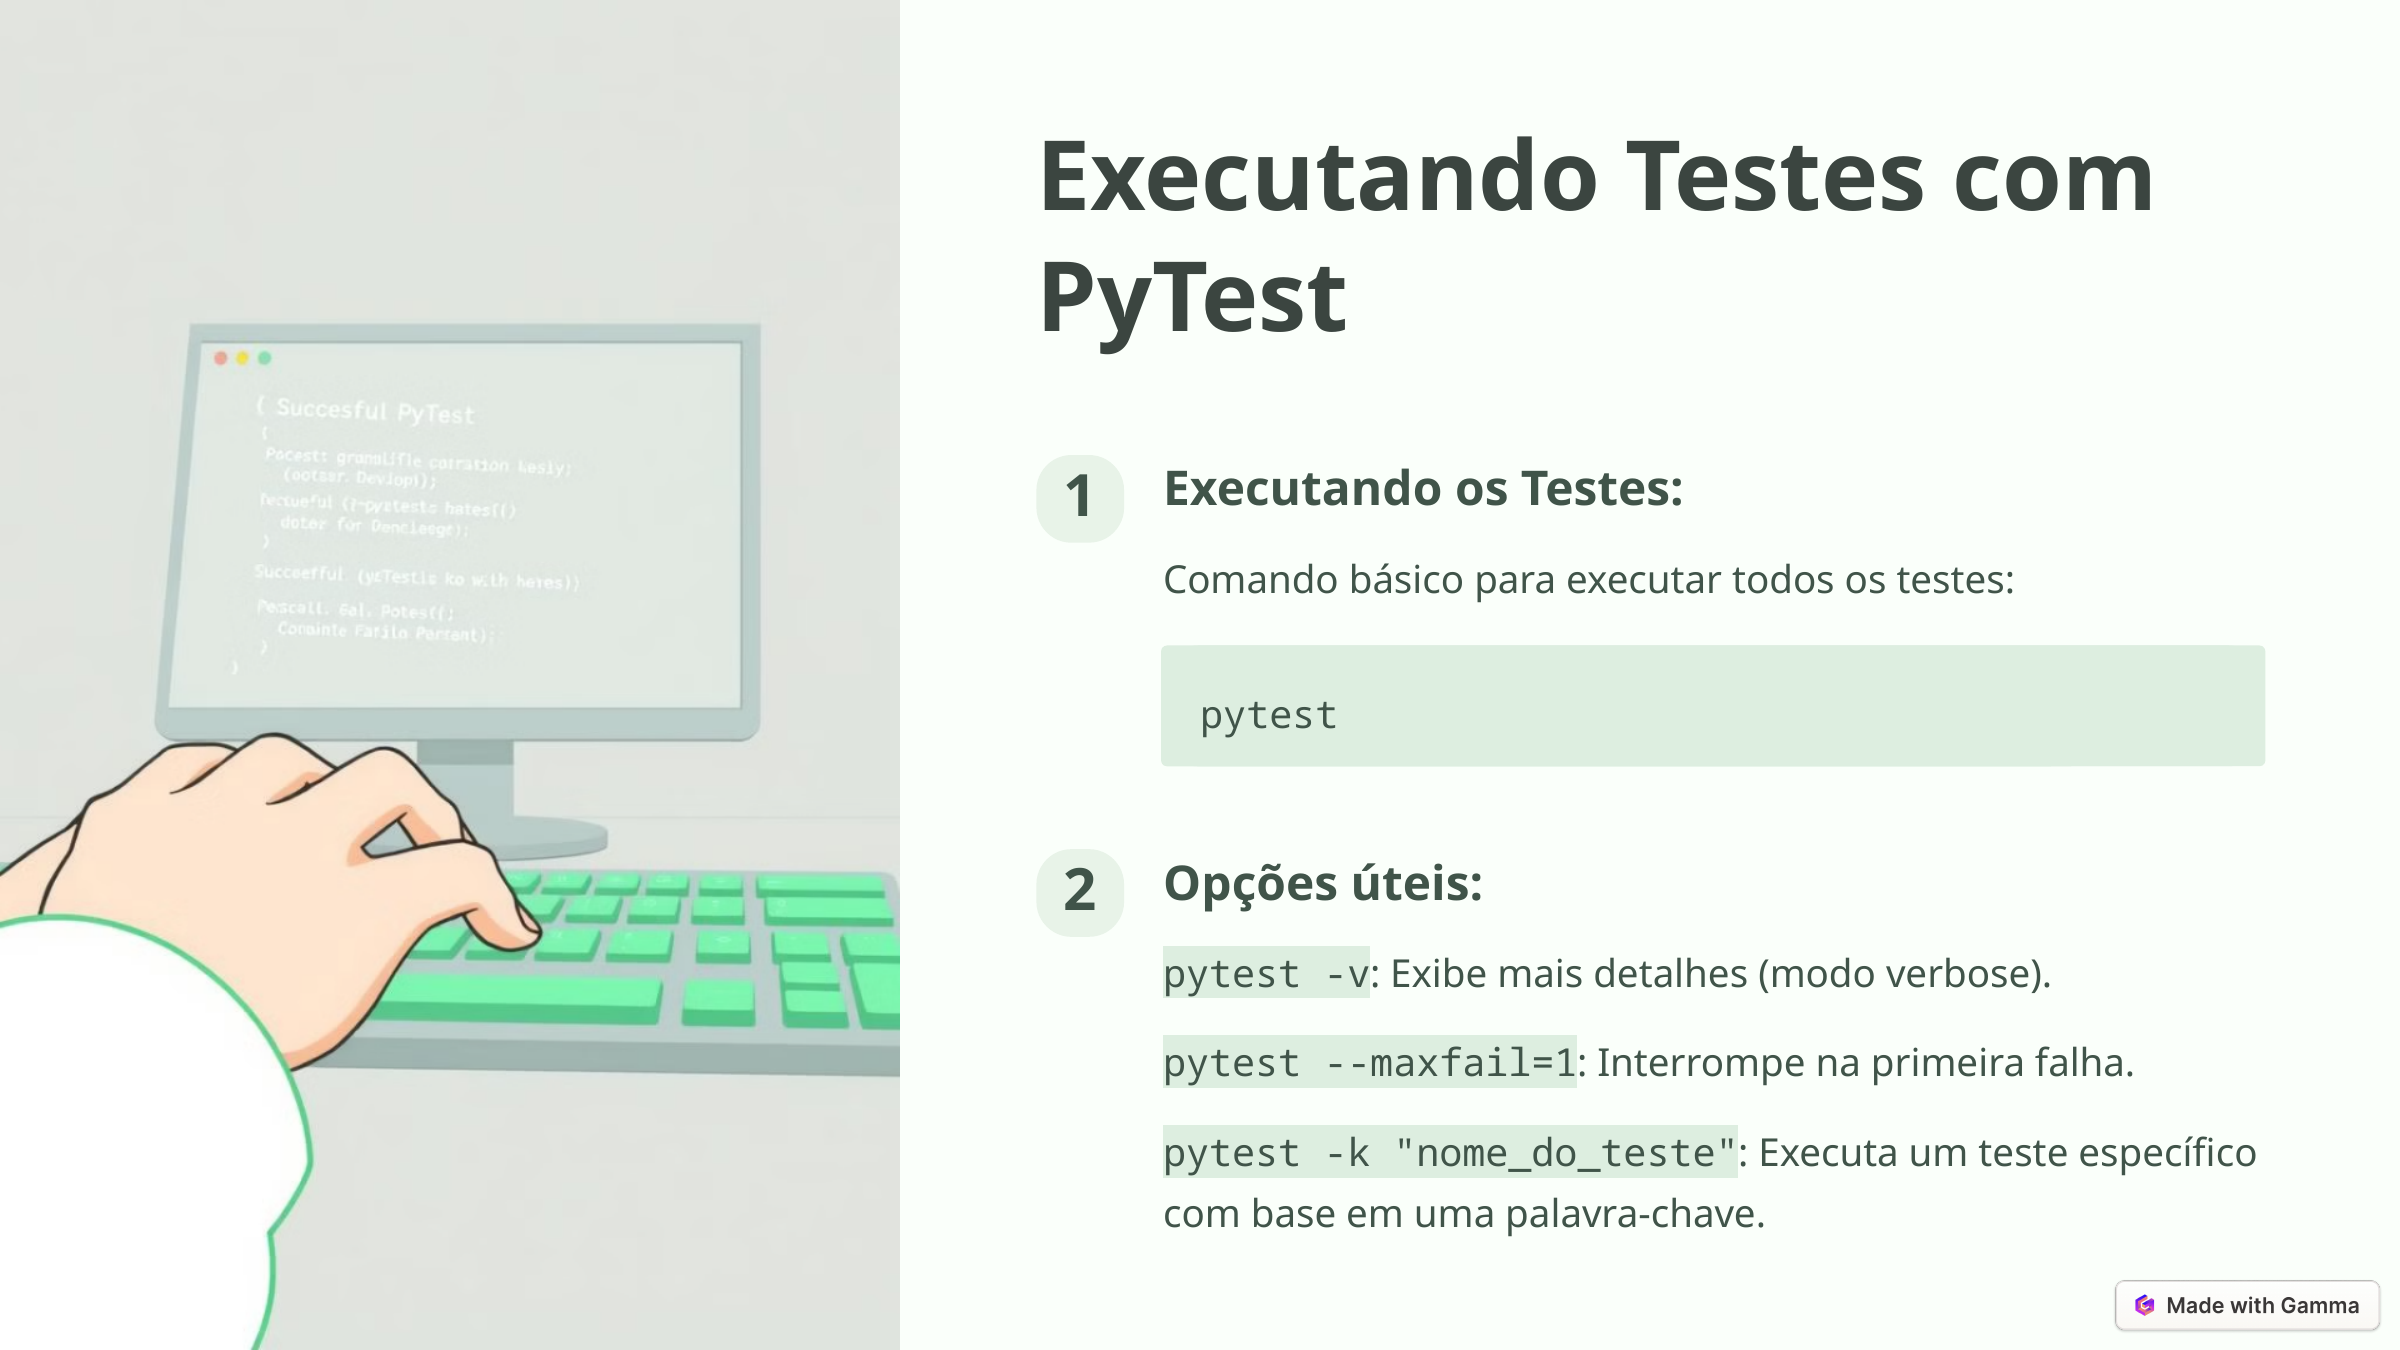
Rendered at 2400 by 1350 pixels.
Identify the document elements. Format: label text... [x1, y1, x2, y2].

text_box Executando Testes com PyTest [1036, 109, 2264, 353]
text_box [1036, 849, 1125, 937]
text_box pytest --maxfail=1: Interrompe na primeira falha. [1163, 1022, 2264, 1089]
text_box [1036, 455, 1125, 543]
text_box 1 [1065, 469, 1095, 529]
text_box Opções úteis: [1163, 849, 1651, 910]
text_box 2 [1061, 863, 1100, 923]
text_box Executando os Testes: [1163, 455, 1704, 516]
picture [2106, 1271, 2389, 1339]
text_box [1161, 645, 2266, 767]
text_box pytest [1200, 674, 2227, 738]
text_box pytest -v: Exibe mais detalhes (modo verbose). [1163, 933, 2264, 1000]
picture [0, 0, 900, 1350]
text_box pytest -k "nome_do_teste": Executa um teste específico com base em uma palavra-chave. [1163, 1112, 2264, 1241]
text_box Comando básico para executar todos os testes: [1163, 539, 2264, 602]
